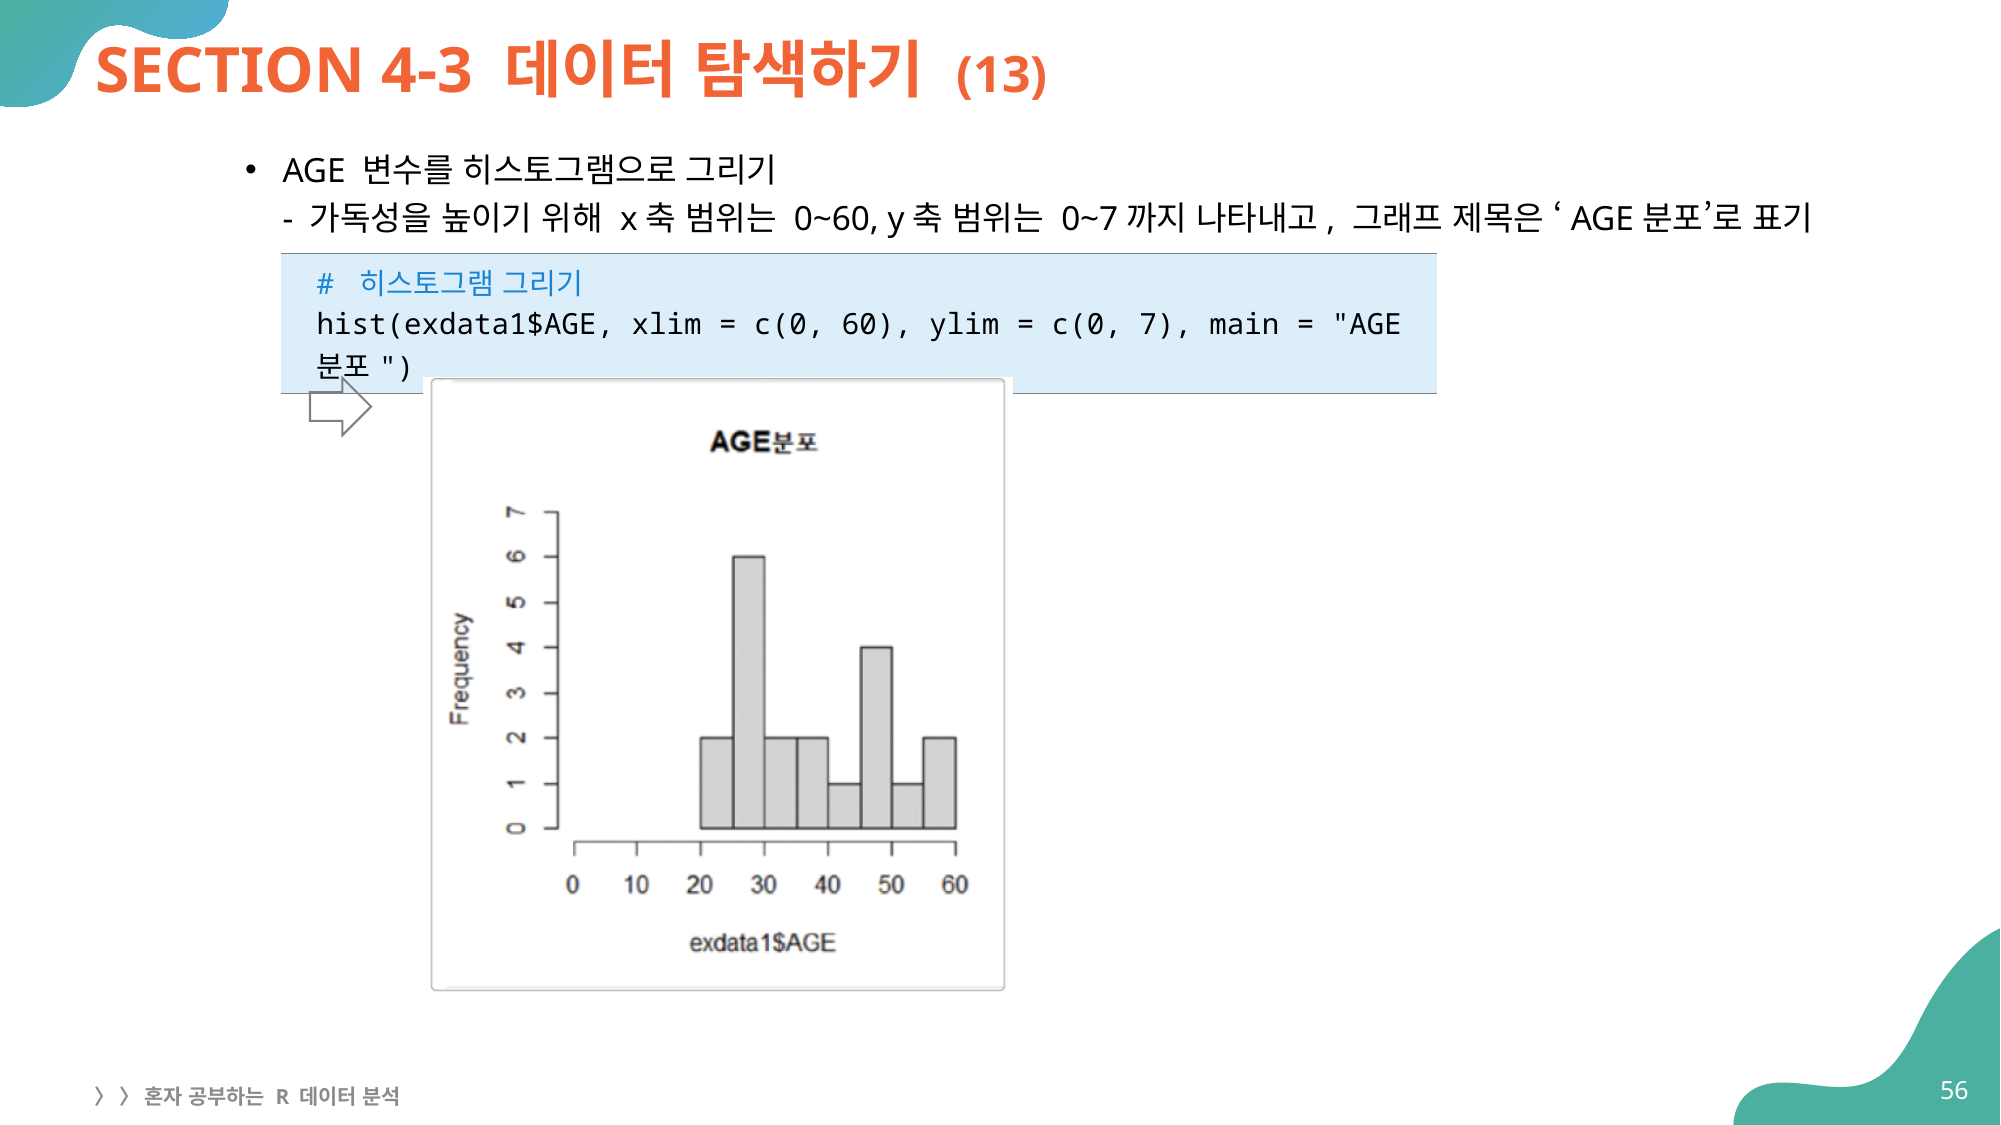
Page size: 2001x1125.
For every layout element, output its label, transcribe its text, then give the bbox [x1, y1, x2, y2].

list AGE 변수를 히스토그램으로 그리기 - 가독성을 높이기 위해 x축 범위는 0~60, y축 범위는 0~7까지 나타내고, 그래프 제목은 ‘AGE분포’로 표기 [79, 133, 1931, 1079]
title SECTION 4-3 데이터 탐색하기 (13) [79, 17, 1931, 128]
table_header # 히스토그램 그리기 hist(exdata1$AGE, xlim = c(0, 60), ylim = c(0, 7), main = "AGE분포") [281, 254, 1437, 393]
picture [423, 377, 1013, 1005]
footer 〉 〉 혼자 공부하는 R 데이터 분석 [79, 1078, 755, 1114]
text_box [308, 375, 373, 438]
slide_number 56 [1917, 1061, 1984, 1122]
